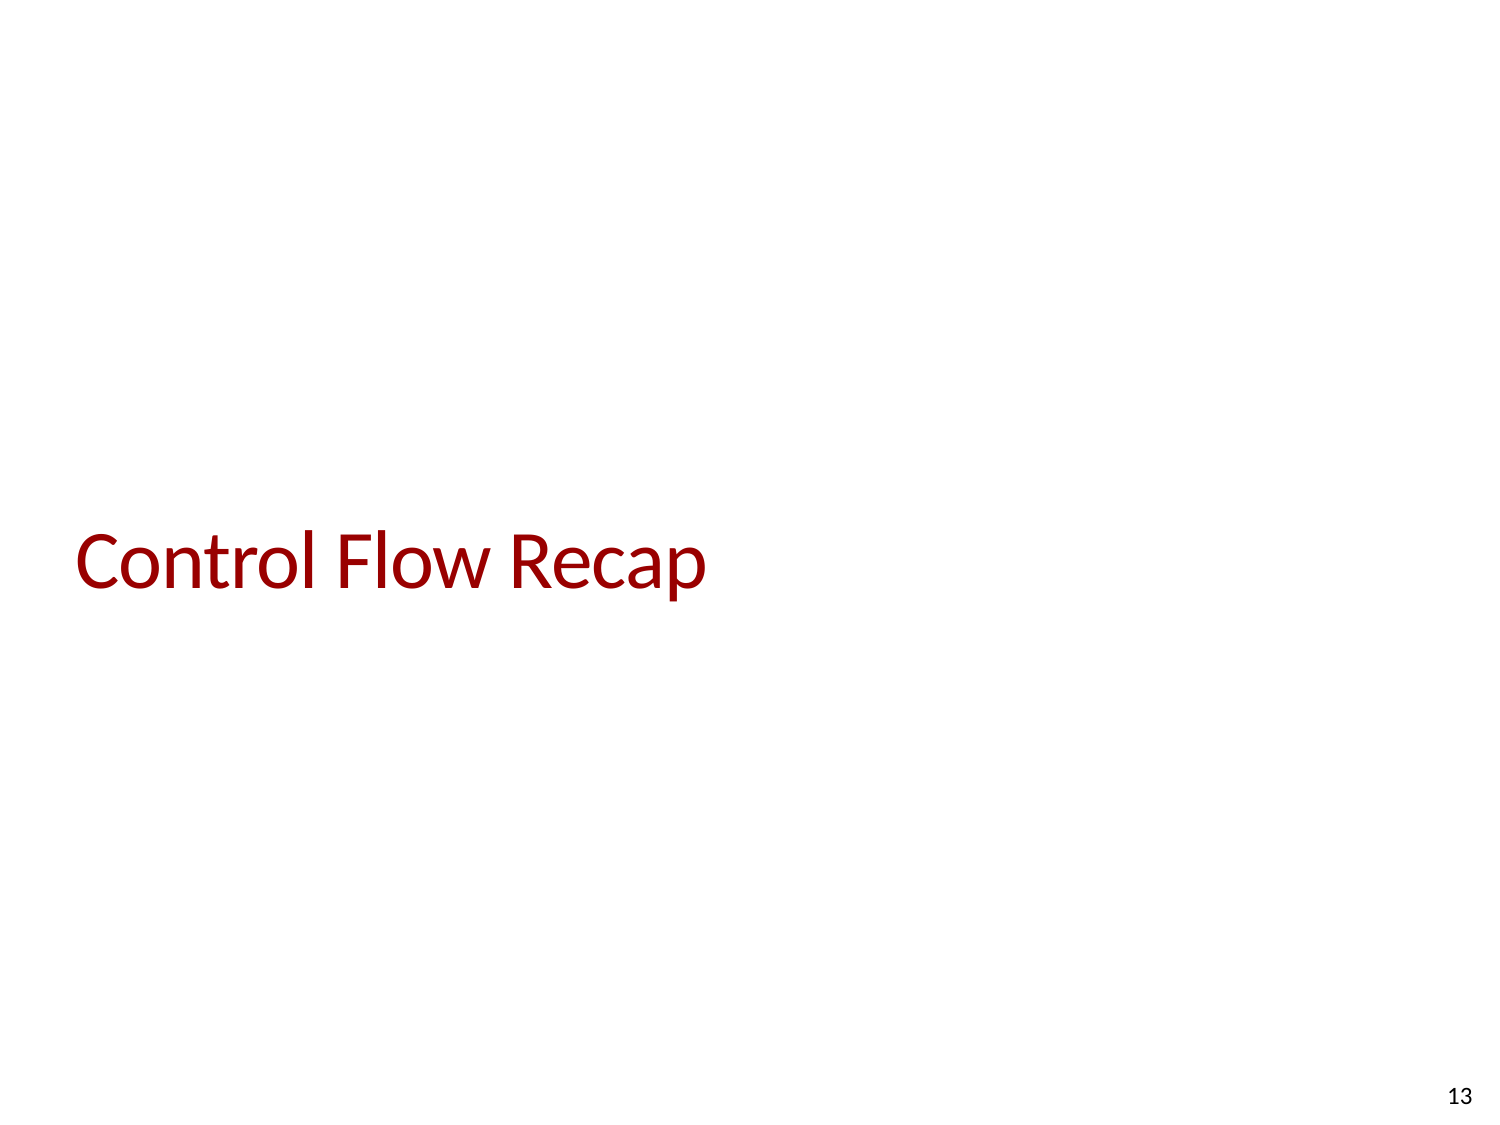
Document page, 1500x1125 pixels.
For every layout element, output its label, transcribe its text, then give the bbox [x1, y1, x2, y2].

slide_number 13 [1137, 1065, 1488, 1125]
title Control Flow Recap [75, 497, 1216, 713]
